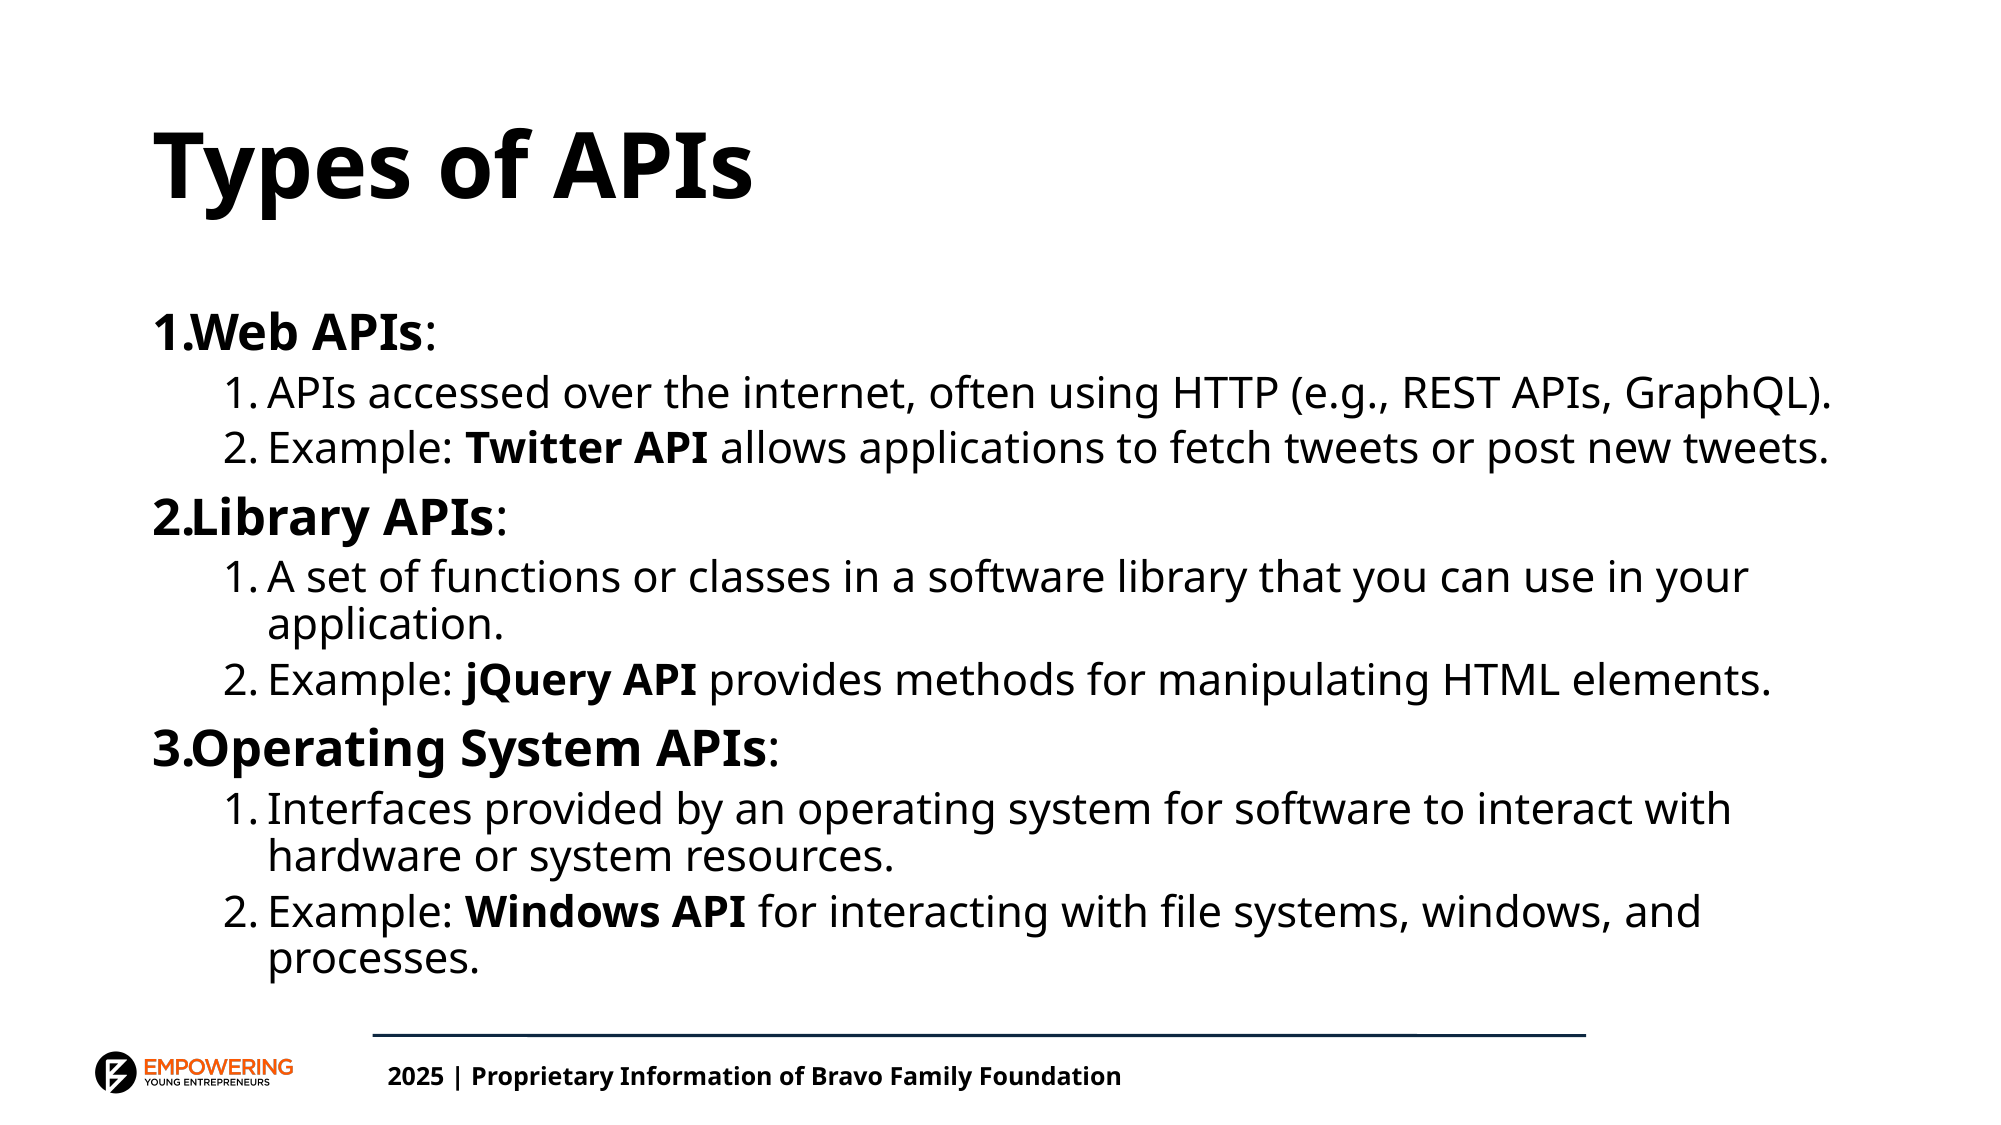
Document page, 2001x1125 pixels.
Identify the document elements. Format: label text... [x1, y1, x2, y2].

picture [87, 1043, 303, 1102]
title Types of APIs [137, 59, 1863, 278]
list Web APIs: APIs accessed over the internet, often using HTTP (e.g., REST APIs, GraphQL). Example: Twitter API allows applications to fetch tweets or post new tweets. Library APIs: A set of functions or classes in a software library that you can use in your application. Example: jQuery API provides methods for manipulating HTML elements. Operating System APIs: Interfaces provided by an operating system for software to interact with hardware or system resources. Example: Windows API for interacting with file systems, windows, and processes. [137, 299, 1863, 1014]
